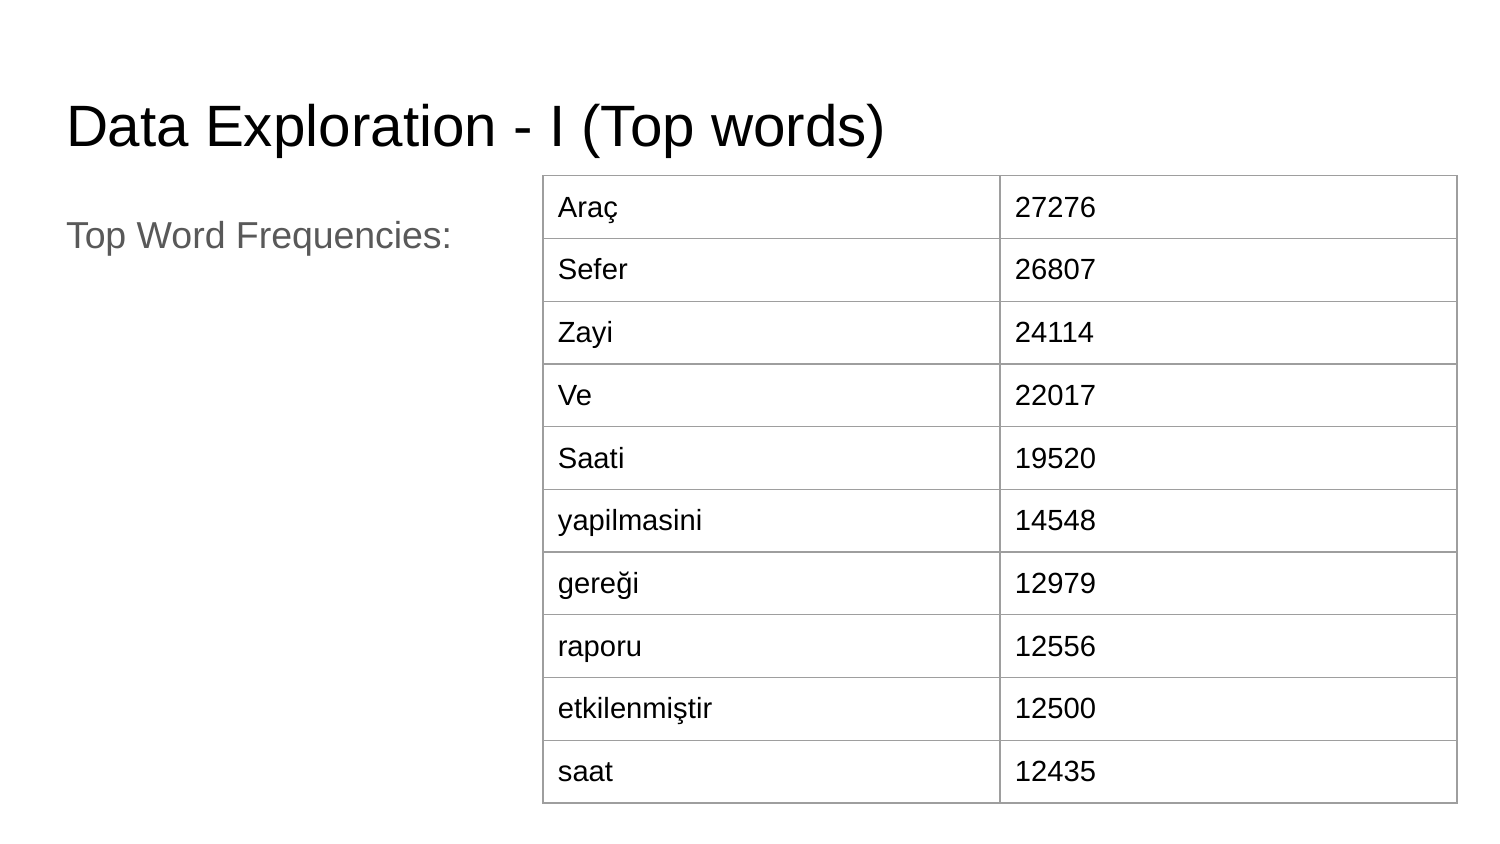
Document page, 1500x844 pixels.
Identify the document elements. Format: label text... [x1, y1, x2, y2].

table_cell Zayi [544, 302, 999, 363]
table_cell 12556 [1001, 615, 1456, 677]
table_cell Sefer [544, 239, 999, 301]
title Data Exploration - I (Top words) [51, 72, 1449, 167]
table_cell 12500 [1001, 678, 1456, 740]
table_cell 14548 [1001, 490, 1456, 551]
table_cell 24114 [1001, 302, 1456, 363]
table_header 27276 [1001, 176, 1456, 238]
table_cell 26807 [1001, 239, 1456, 301]
table_cell 12435 [1001, 741, 1456, 802]
table_cell yapilmasini [544, 490, 999, 551]
table_cell 12979 [1001, 553, 1456, 614]
table_cell Saati [544, 427, 999, 489]
table_cell 19520 [1001, 427, 1456, 489]
table_cell Ve [544, 365, 999, 426]
table_cell etkilenmiştir [544, 678, 999, 740]
table_cell saat [544, 741, 999, 802]
table_header Araç [544, 176, 999, 238]
table_cell 22017 [1001, 365, 1456, 426]
table_cell raporu [544, 615, 999, 677]
list Top Word Frequencies: [51, 189, 542, 750]
table_cell gereği [544, 553, 999, 614]
